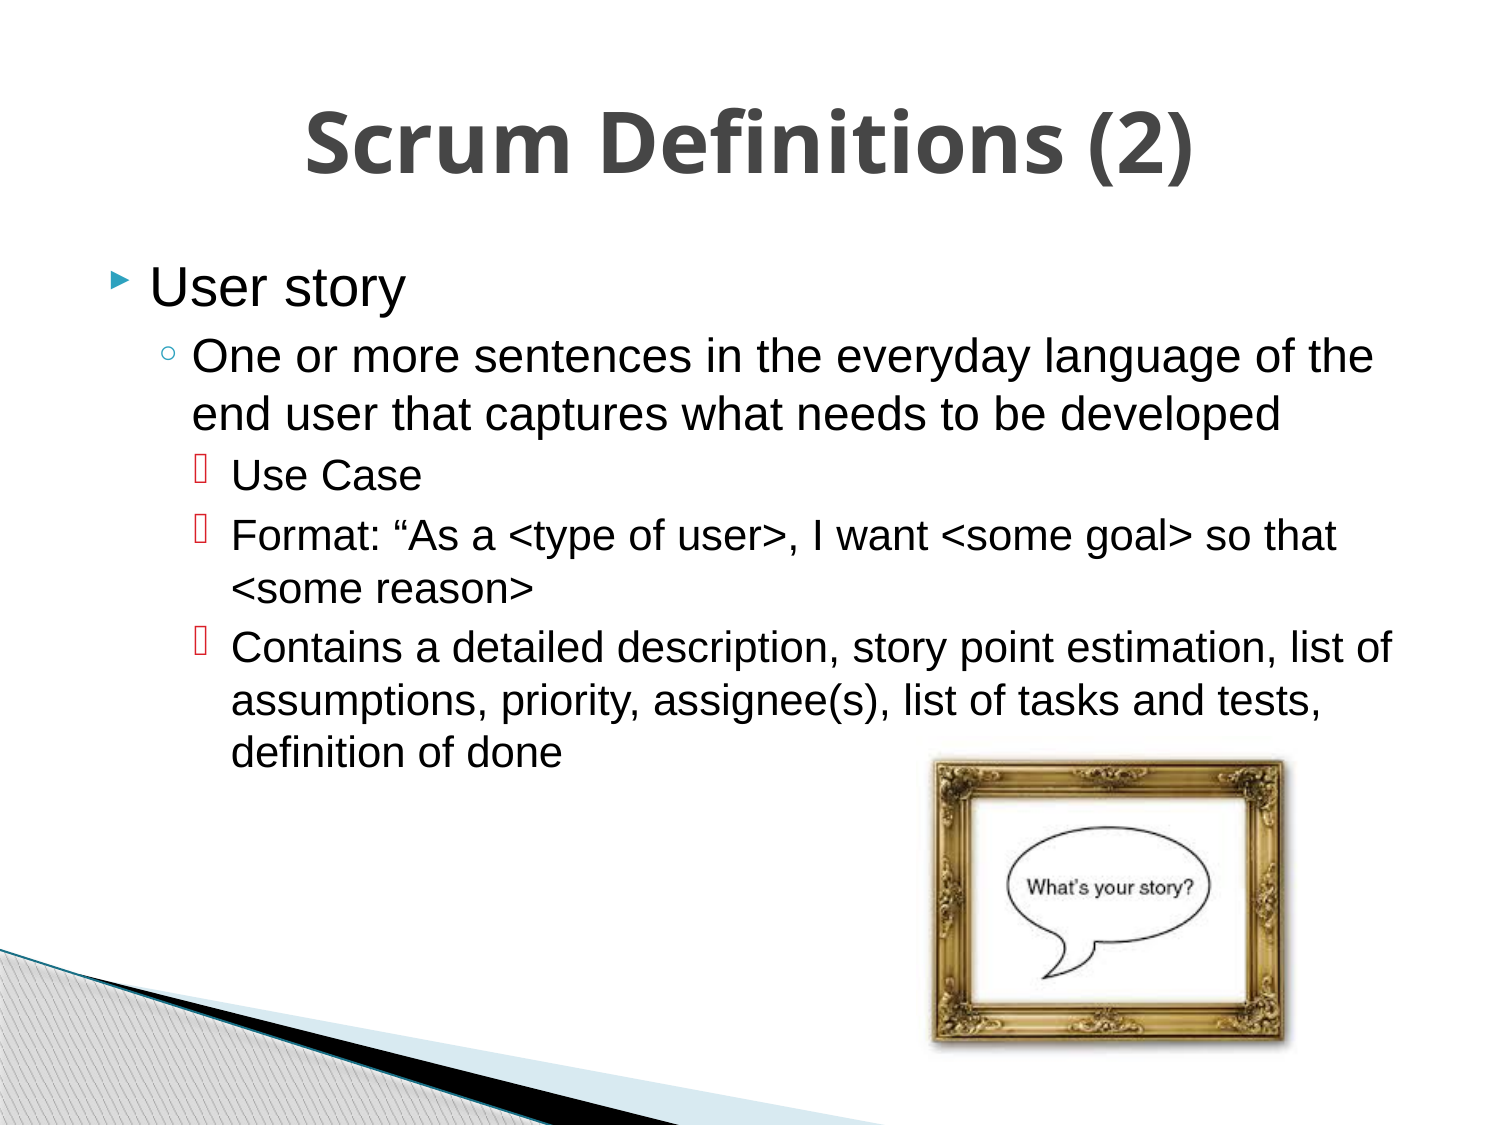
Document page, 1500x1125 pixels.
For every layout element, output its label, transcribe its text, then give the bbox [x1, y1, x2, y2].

title Scrum Definitions (2) [75, 45, 1425, 233]
picture [916, 736, 1307, 1062]
list User story One or more sentences in the everyday language of the end user that captures what needs to be developed Use Case Format: “As a <type of user>, I want <some goal> so that <some reason> Contains a detailed description, story point estimation, list of assumptions, priority, assignee(s), list of tasks and tests, definition of done [75, 243, 1425, 986]
